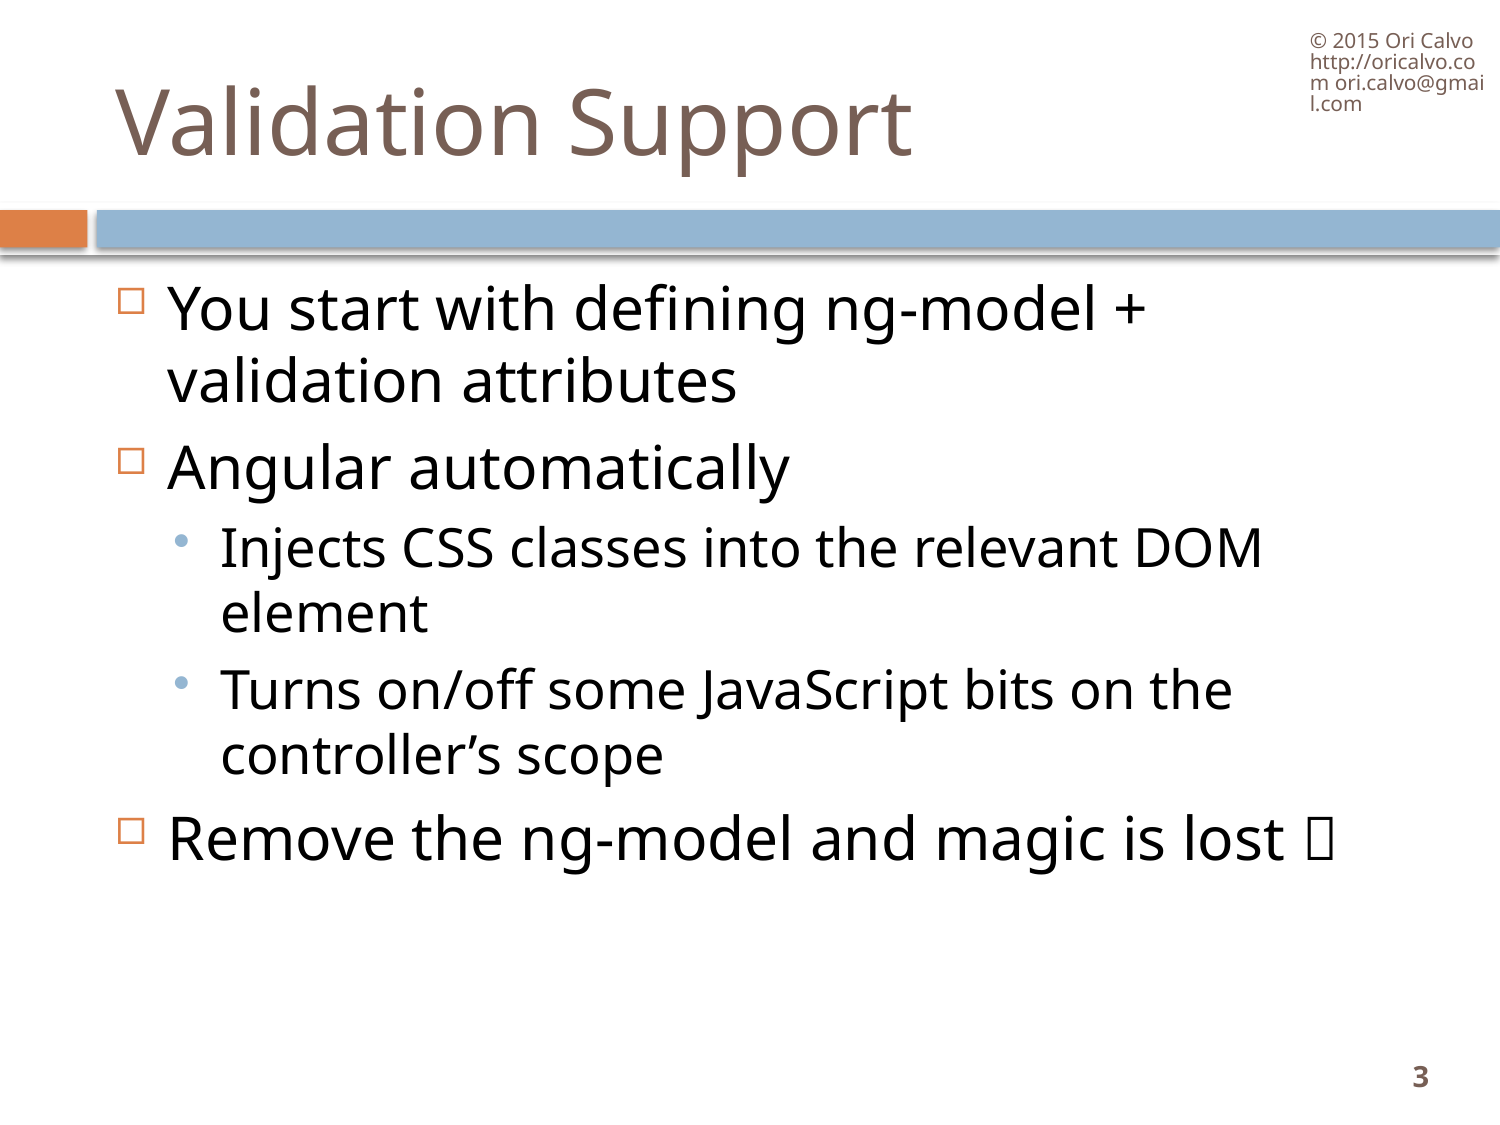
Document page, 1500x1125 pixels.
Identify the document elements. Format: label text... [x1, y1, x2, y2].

list You start with defining ng-model + validation attributes Angular automatically Injects CSS classes into the relevant DOM element Turns on/off some JavaScript bits on the controller’s scope Remove the ng-model and magic is lost  [100, 262, 1438, 1000]
title Validation Support [100, 37, 1438, 200]
footer © 2015 Ori Calvo http://oricalvo.com ori.calvo@gmail.com [1295, 0, 1500, 85]
